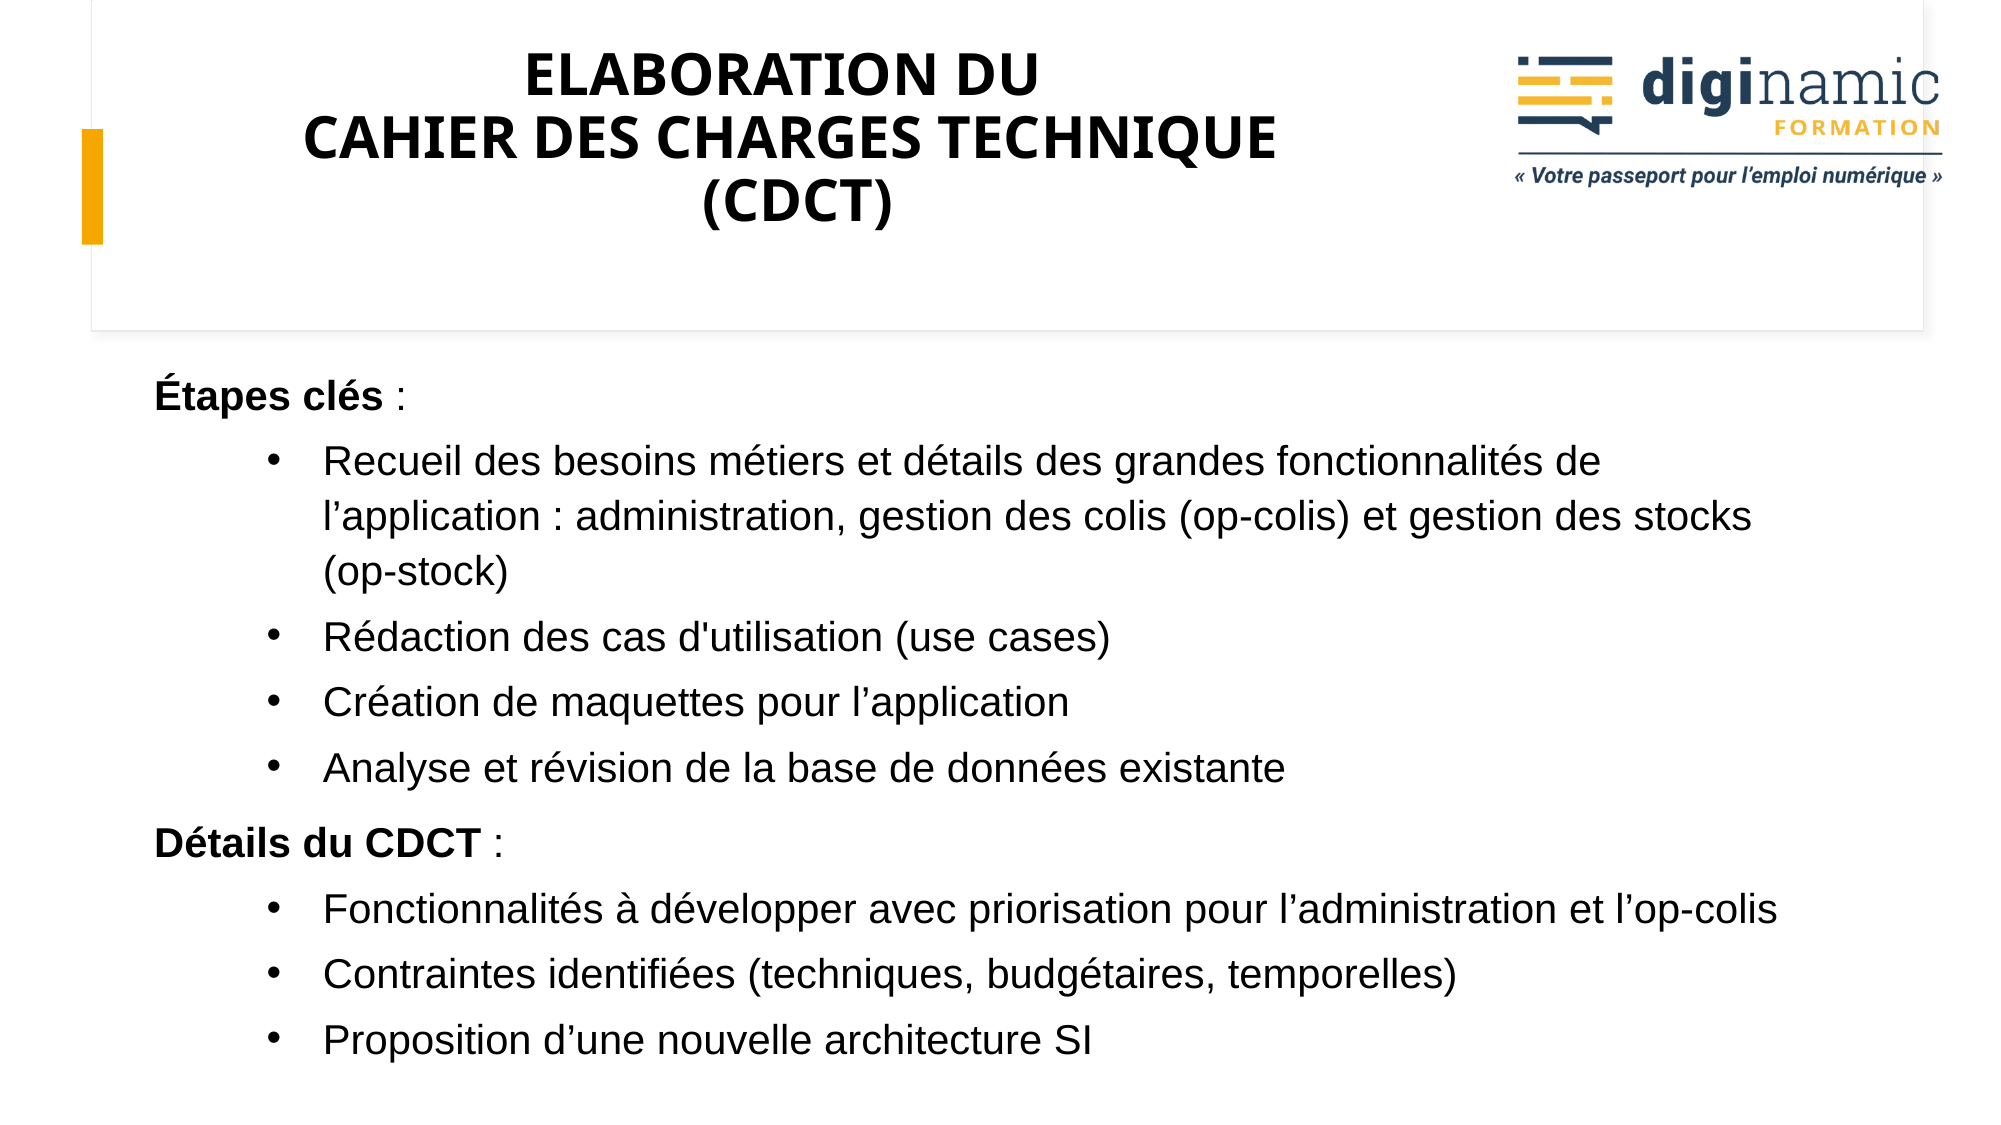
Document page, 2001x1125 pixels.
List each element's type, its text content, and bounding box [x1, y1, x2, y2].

title ELABORATION DU CAHIER DES CHARGES TECHNIQUE (CDCT) [92, 52, 1489, 227]
picture [1497, 52, 1962, 189]
list Étapes clés : Recueil des besoins métiers et détails des grandes fonctionnalités de l’application : administration, gestion des colis (op-colis) et gestion des stocks (op-stock) Rédaction des cas d'utilisation (use cases) Création de maquettes pour l’application Analyse et révision de la base de données existante Détails du CDCT : Fonctionnalités à développer avec priorisation pour l’administration et l’op-colis Contraintes identifiées (techniques, budgétaires, temporelles) Proposition d’une nouvelle architecture SI [139, 356, 1808, 1087]
